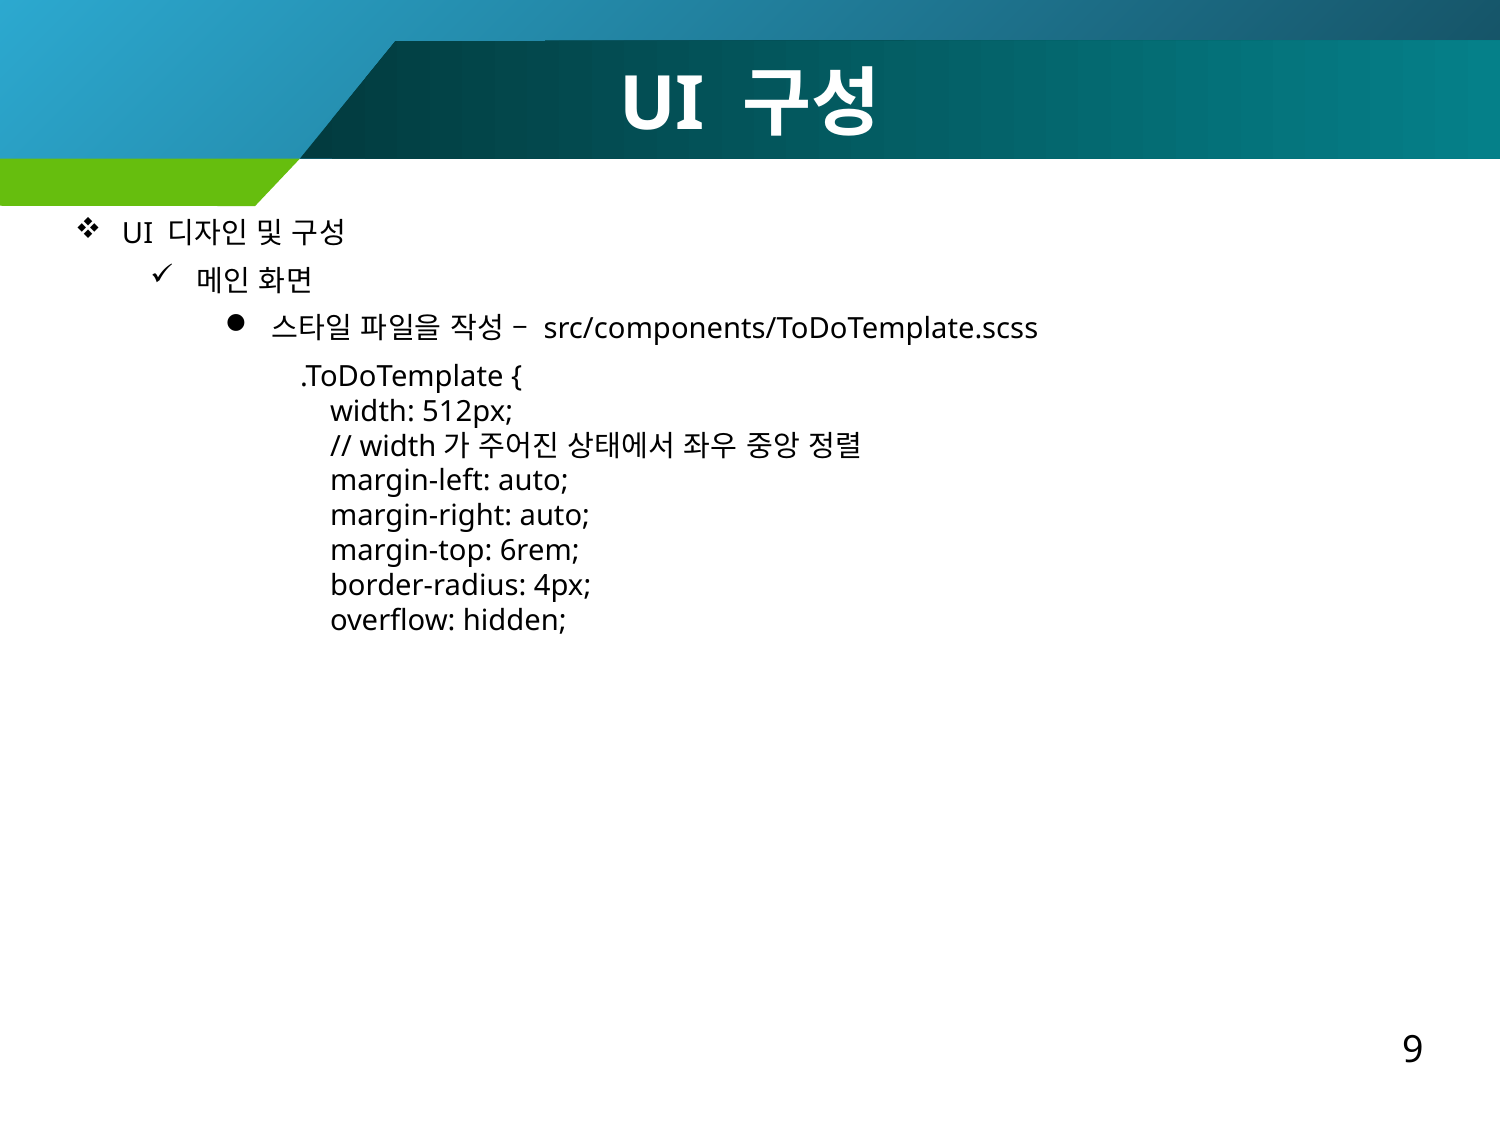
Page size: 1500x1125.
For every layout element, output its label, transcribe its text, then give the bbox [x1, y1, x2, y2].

text_box UI 디자인 및 구성 메인 화면 스타일 파일을 작성 – src/components/ToDoTemplate.scss .ToDoTemplate { width: 512px; // width가 주어진 상태에서 좌우 중앙 정렬 margin-left: auto; margin-right: auto; margin-top: 6rem; border-radius: 4px; overflow: hidden; [74, 208, 1425, 909]
text_box UI 구성 [0, 37, 1500, 163]
text_box 9 [1075, 1024, 1424, 1101]
